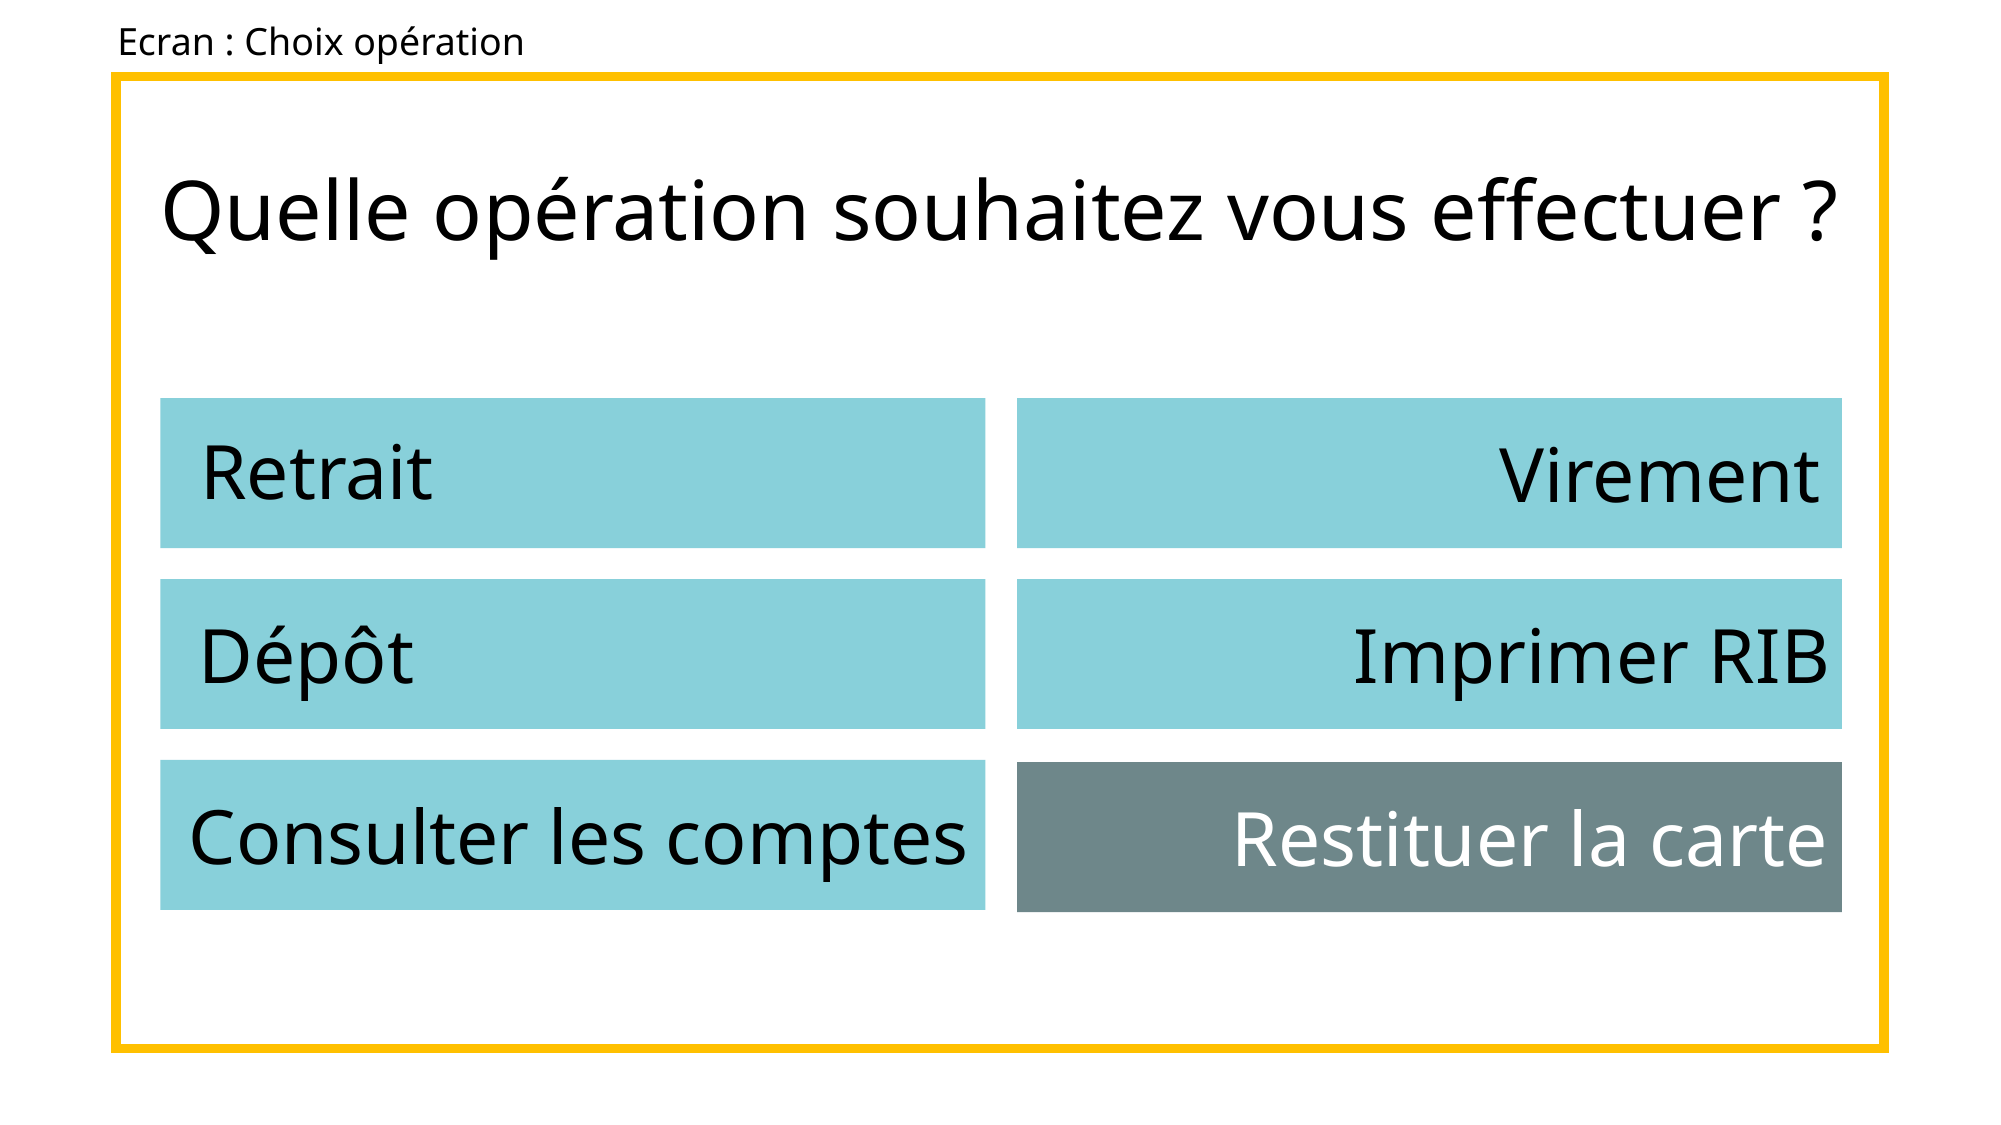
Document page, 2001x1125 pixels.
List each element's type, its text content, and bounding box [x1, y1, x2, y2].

title Quelle opération souhaitez vous effectuer ? [137, 149, 1863, 278]
text_box Imprimer RIB [1339, 601, 1845, 706]
text_box Dépôt [183, 601, 429, 706]
text_box [159, 397, 986, 549]
text_box [1016, 397, 1843, 549]
text_box Consulter les comptes [173, 781, 985, 887]
text_box [1016, 761, 1843, 913]
text_box Restituer la carte [1217, 783, 1843, 889]
text_box Virement [1484, 420, 1836, 525]
text_box [159, 578, 986, 730]
text_box Retrait [185, 417, 449, 523]
text_box Ecran : Choix opération [102, 10, 541, 71]
text_box [1016, 578, 1843, 730]
text_box [115, 75, 1885, 1050]
